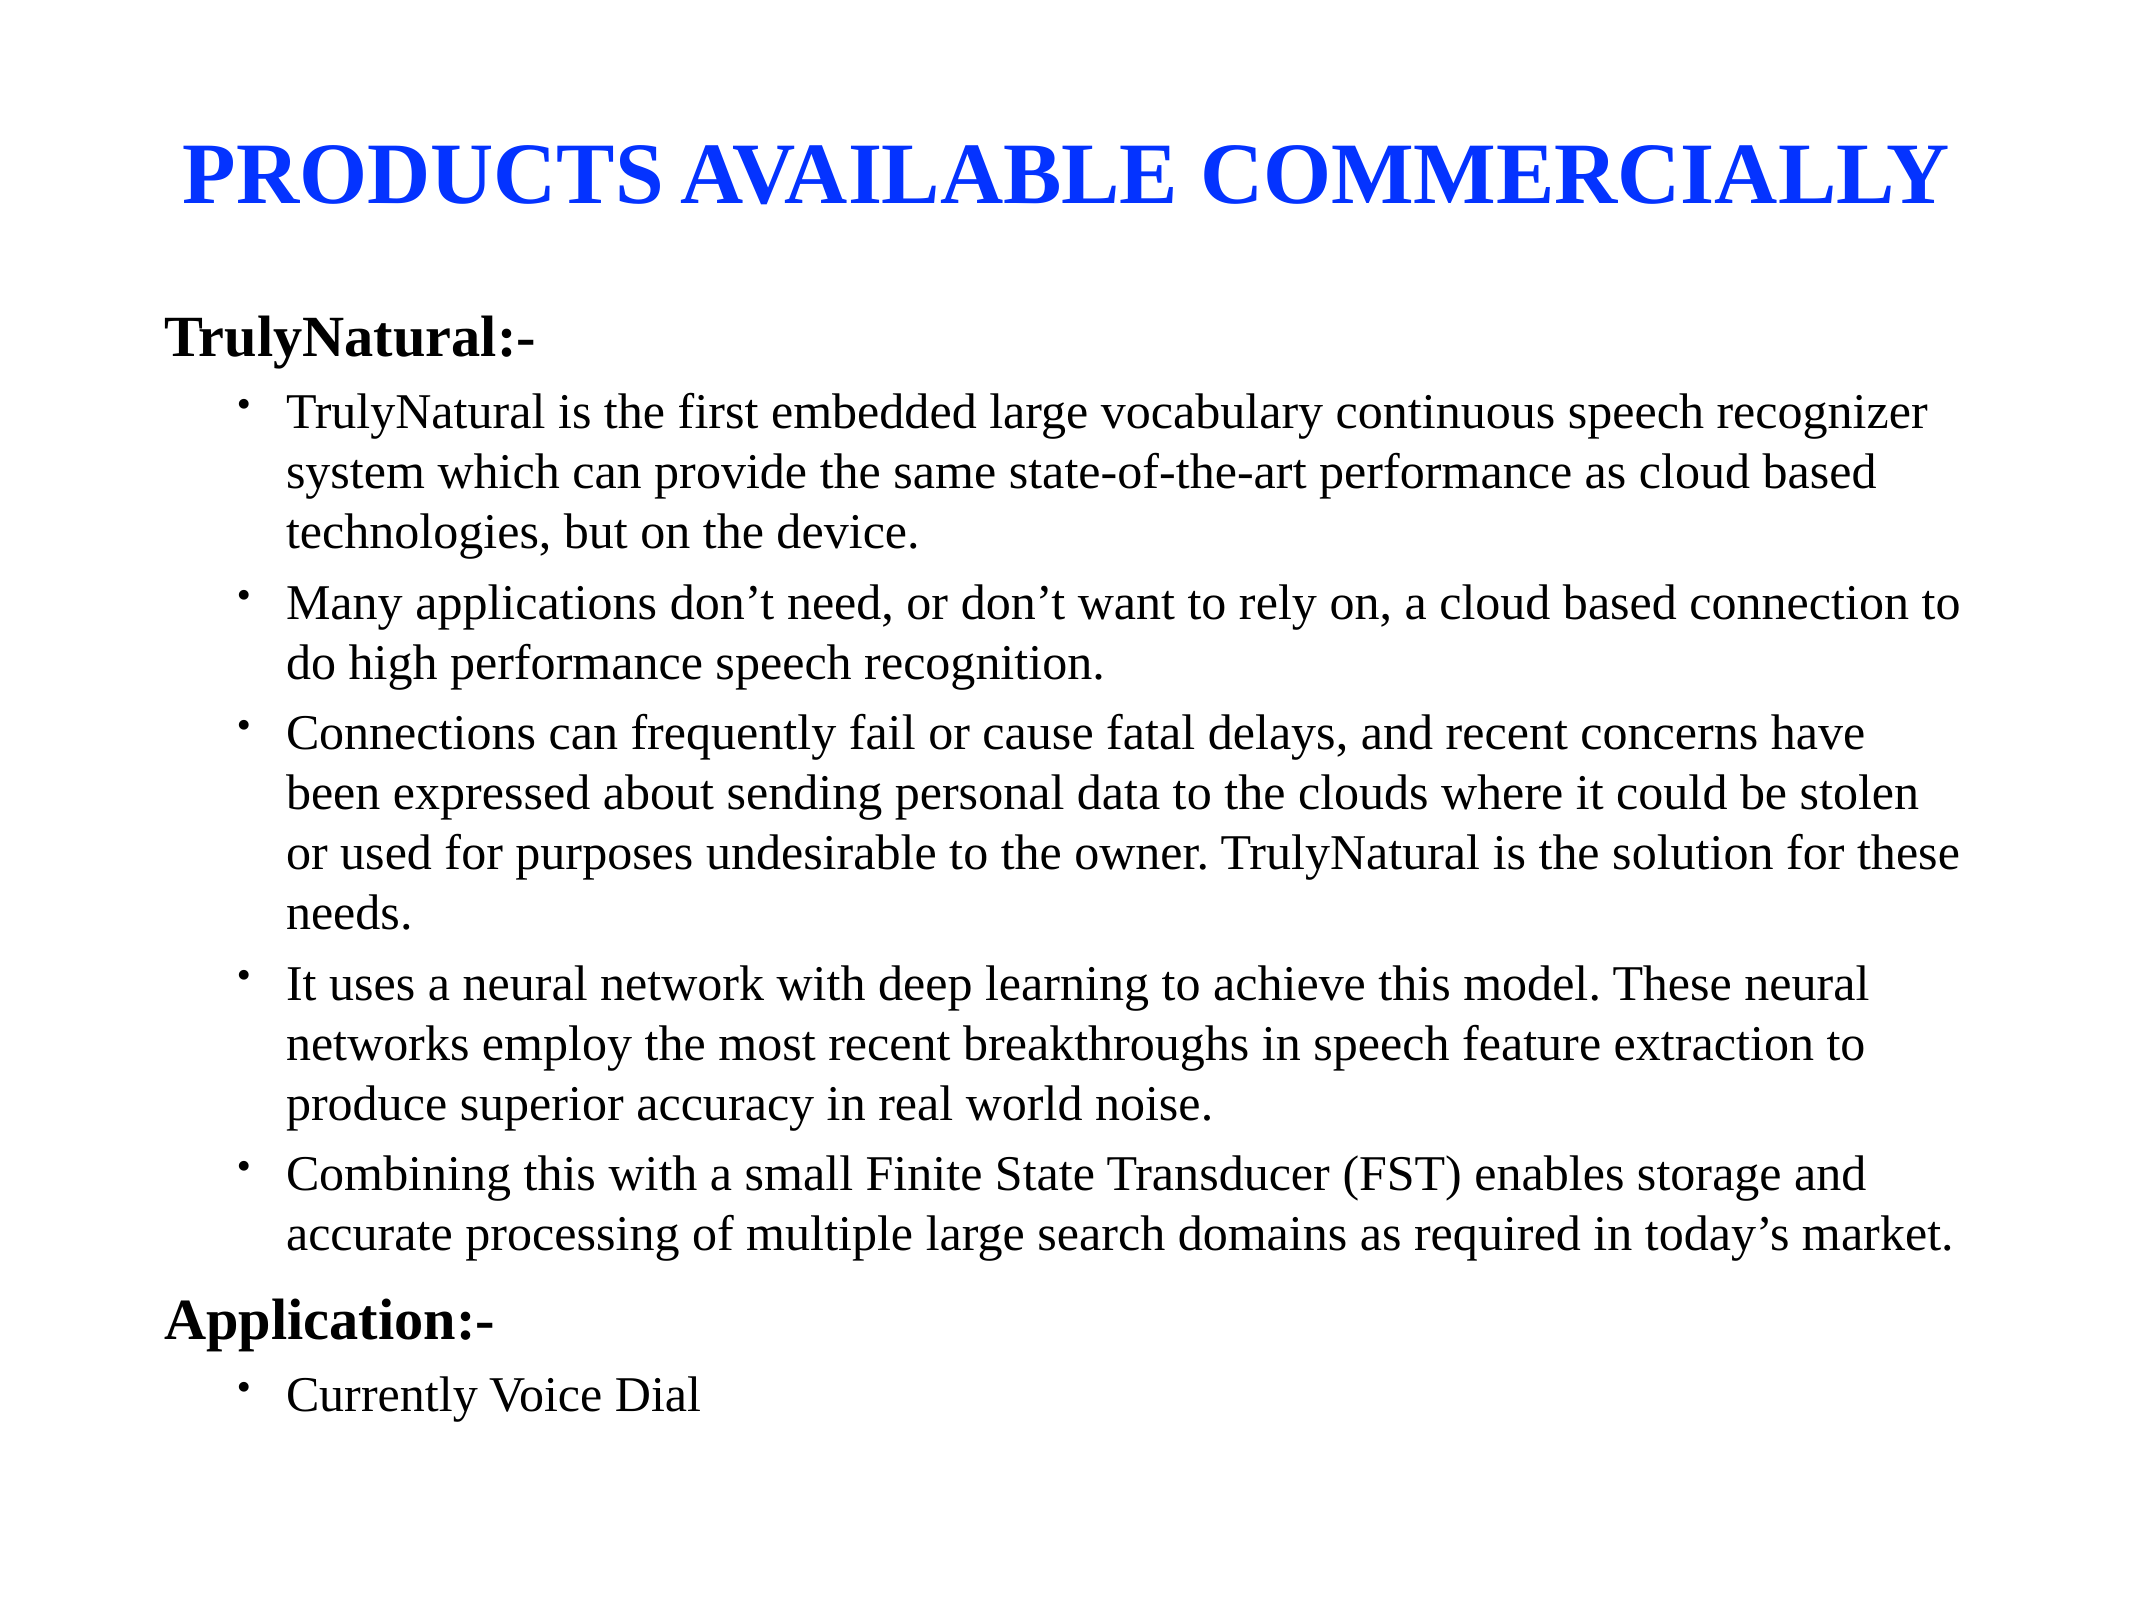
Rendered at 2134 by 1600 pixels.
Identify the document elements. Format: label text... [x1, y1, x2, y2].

title PRODUCTS AVAILABLE COMMERCIALLY [155, 72, 1978, 266]
list TrulyNatural:- TrulyNatural is the first embedded large vocabulary continuous speech recognizer system which can provide the same state-of-the-art performance as cloud based technologies, but on the device. Many applications don’t need, or don’t want to rely on, a cloud based connection to do high performance speech recognition. Connections can frequently fail or cause fatal delays, and recent concerns have been expressed about sending personal data to the clouds where it could be stolen or used for purposes undesirable to the owner. TrulyNatural is the solution for these needs. It uses a neural network with deep learning to achieve this model. These neural networks employ the most recent breakthroughs in speech feature extraction to produce superior accuracy in real world noise. Combining this with a small Finite State Transducer (FST) enables storage and accurate processing of multiple large search domains as required in today’s market. Application:- Currently Voice Dial [155, 289, 1978, 1459]
